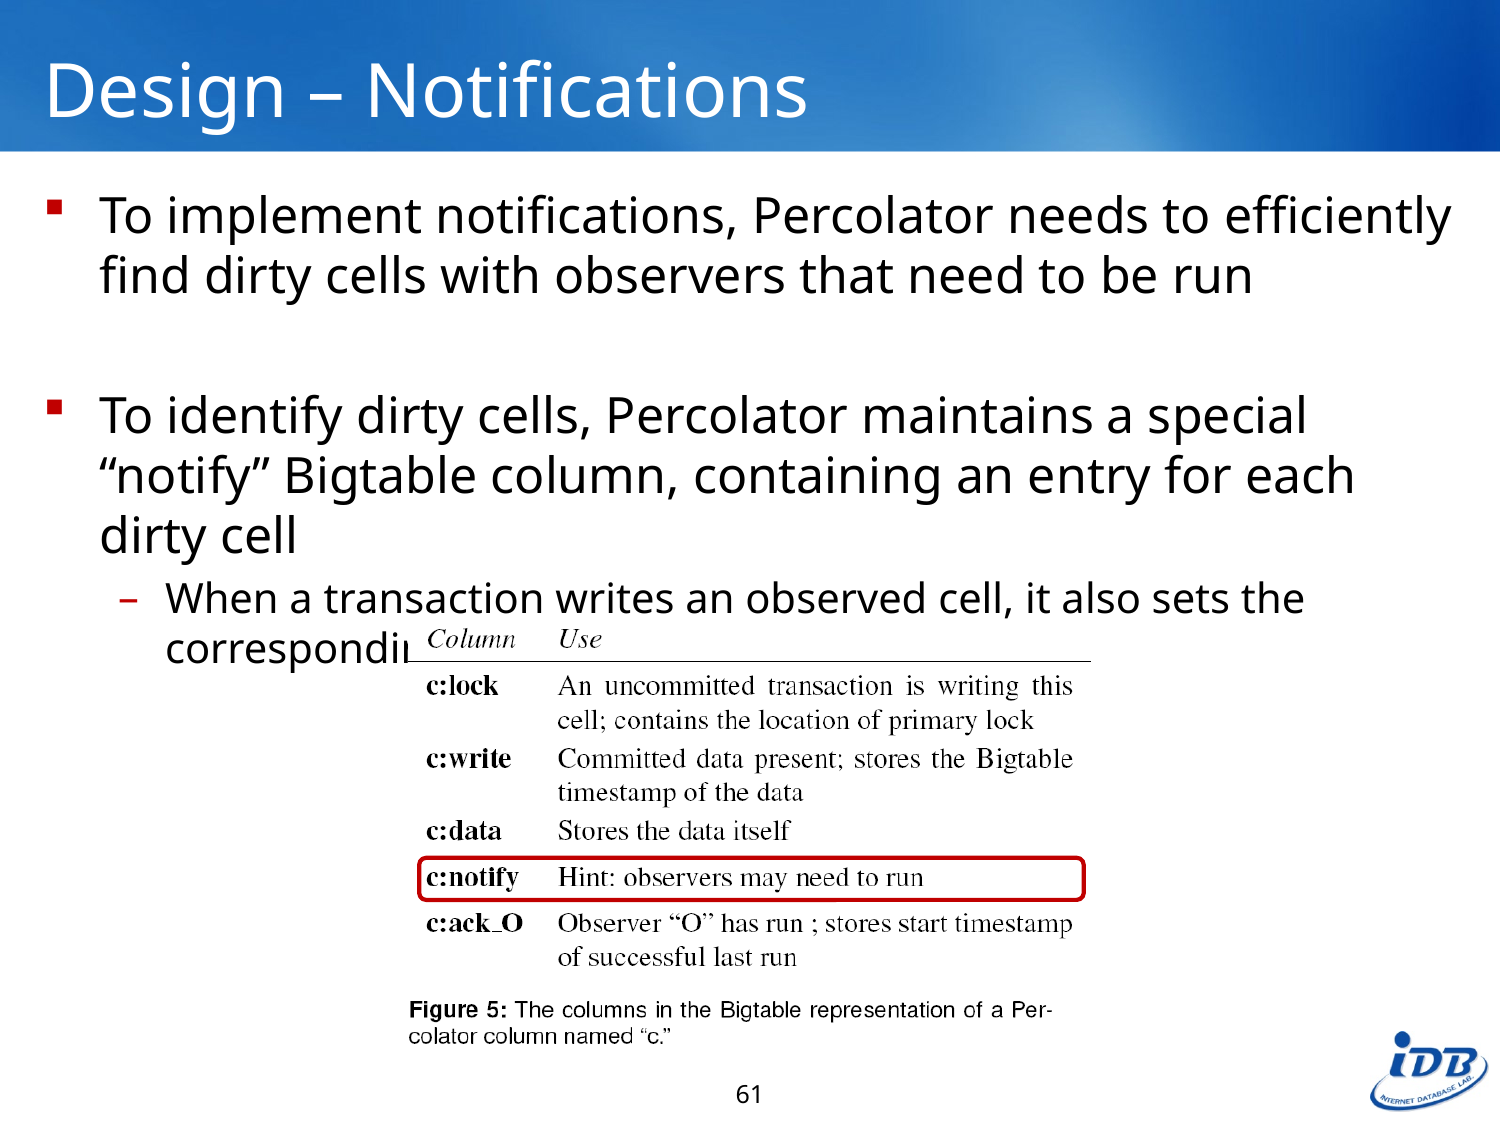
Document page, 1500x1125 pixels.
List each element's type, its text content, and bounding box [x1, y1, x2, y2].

slide_number 61 [697, 1078, 803, 1114]
picture [0, 0, 1500, 1125]
list To implement notifications, Percolator needs to efficiently find dirty cells with observers that need to be run To identify dirty cells, Percolator maintains a special “notify” Bigtable column, containing an entry for each dirty cell When a transaction writes an observed cell, it also sets the corresponding notify cell [28, 175, 1472, 1067]
title Design – Notifications [28, 23, 1472, 153]
